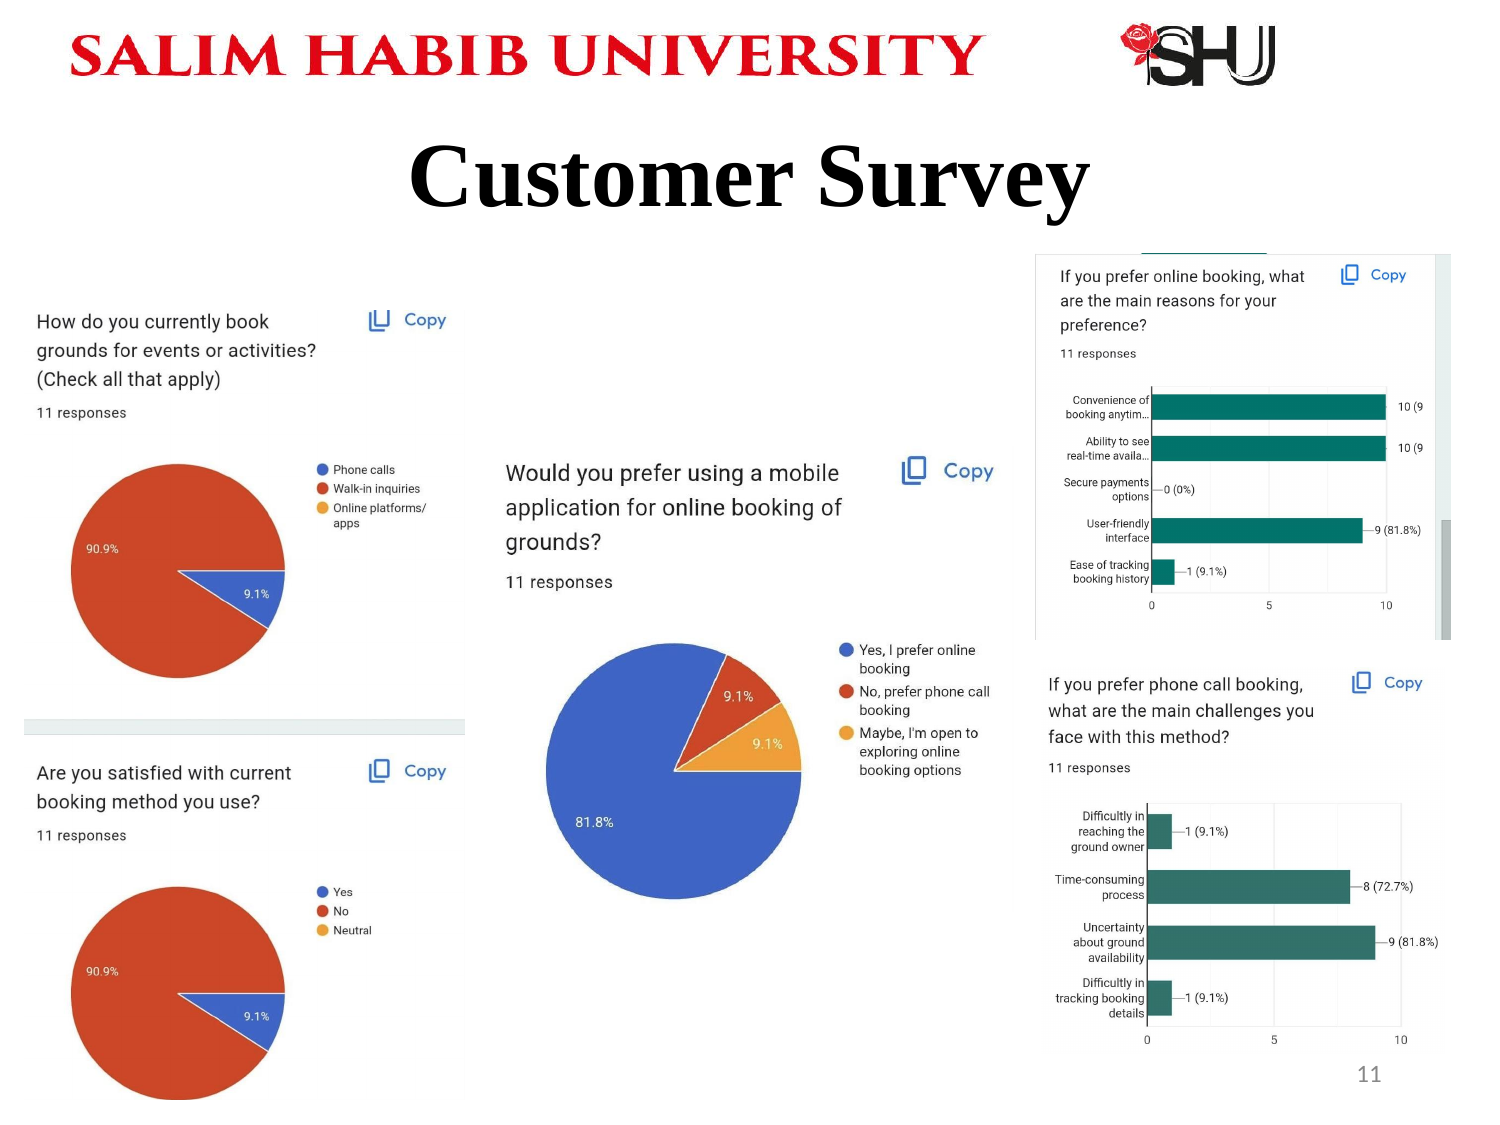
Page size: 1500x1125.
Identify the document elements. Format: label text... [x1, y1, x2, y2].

title Customer Survey [103, 68, 1397, 286]
picture [485, 446, 1015, 912]
picture [14, 0, 1329, 107]
picture [1034, 252, 1452, 640]
slide_number 11 [1059, 1062, 1397, 1103]
picture [1041, 667, 1446, 1055]
picture [24, 310, 465, 1101]
